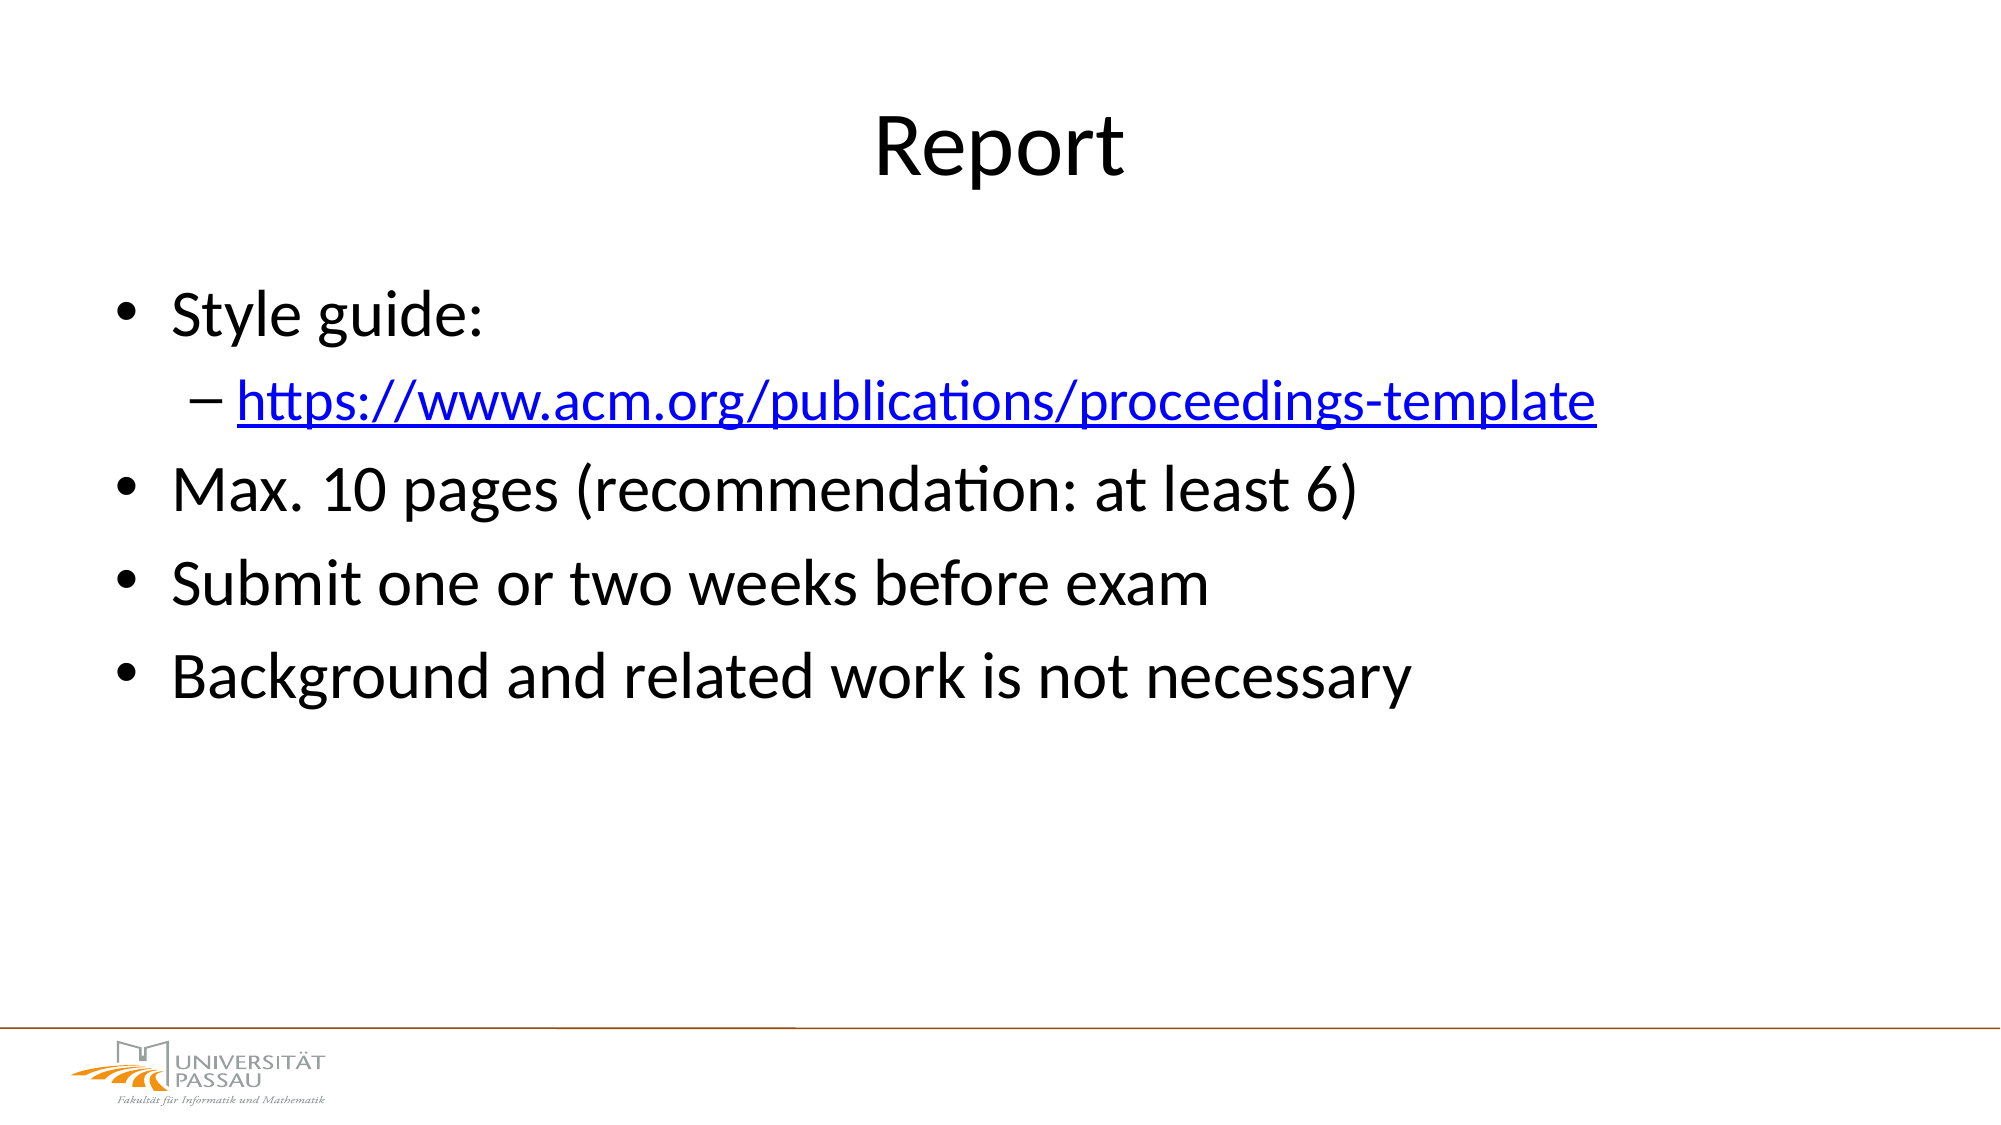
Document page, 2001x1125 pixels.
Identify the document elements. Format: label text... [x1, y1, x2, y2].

list Style guide: https://www.acm.org/publications/proceedings-template Max. 10 pages (recommendation: at least 6) Submit one or two weeks before exam Background and related work is not necessary [99, 262, 1900, 1005]
title Report [99, 45, 1900, 233]
